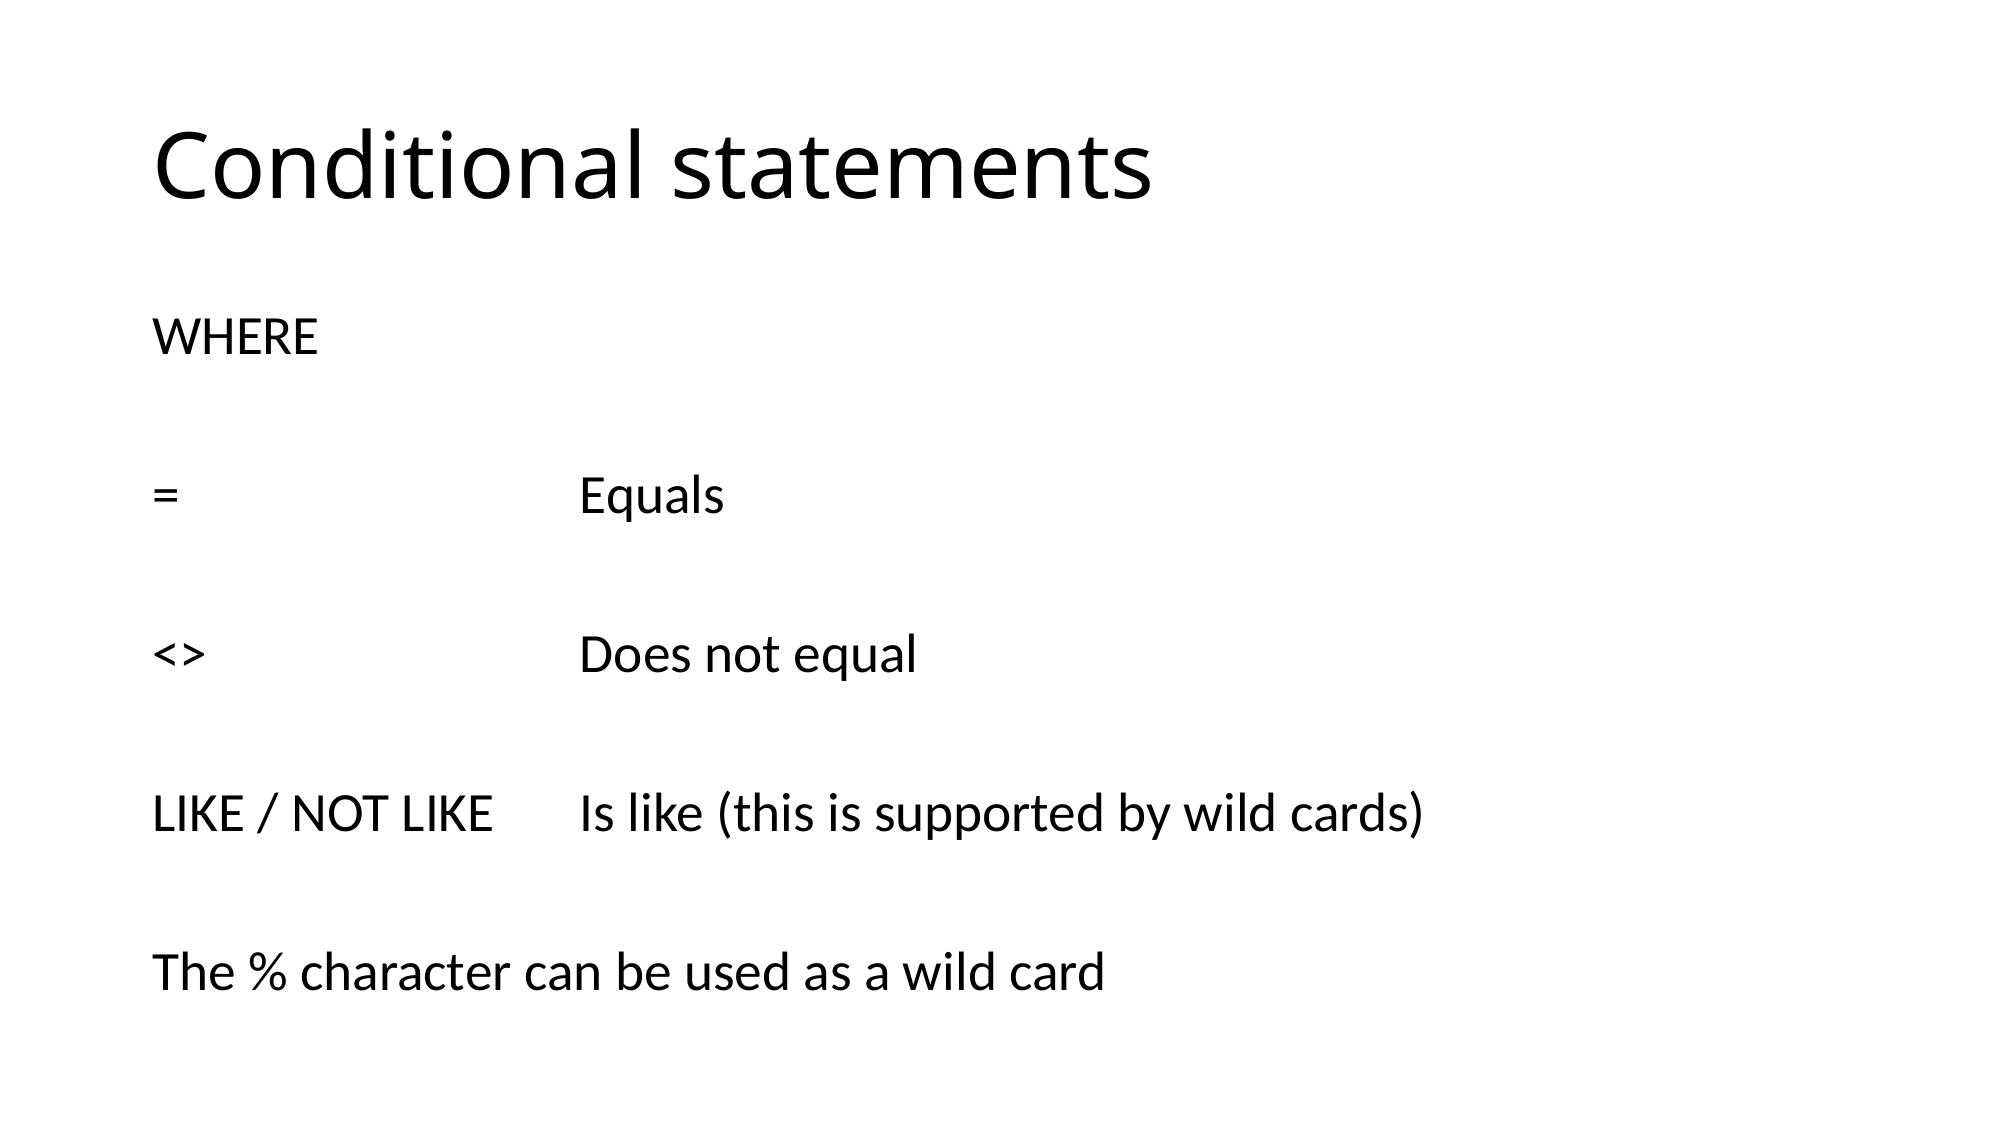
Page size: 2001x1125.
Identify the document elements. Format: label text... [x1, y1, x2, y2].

list WHERE = Equals <> Does not equal LIKE / NOT LIKE Is like (this is supported by wild cards) The % character can be used as a wild card [137, 299, 1863, 1014]
title Conditional statements [137, 59, 1863, 278]
